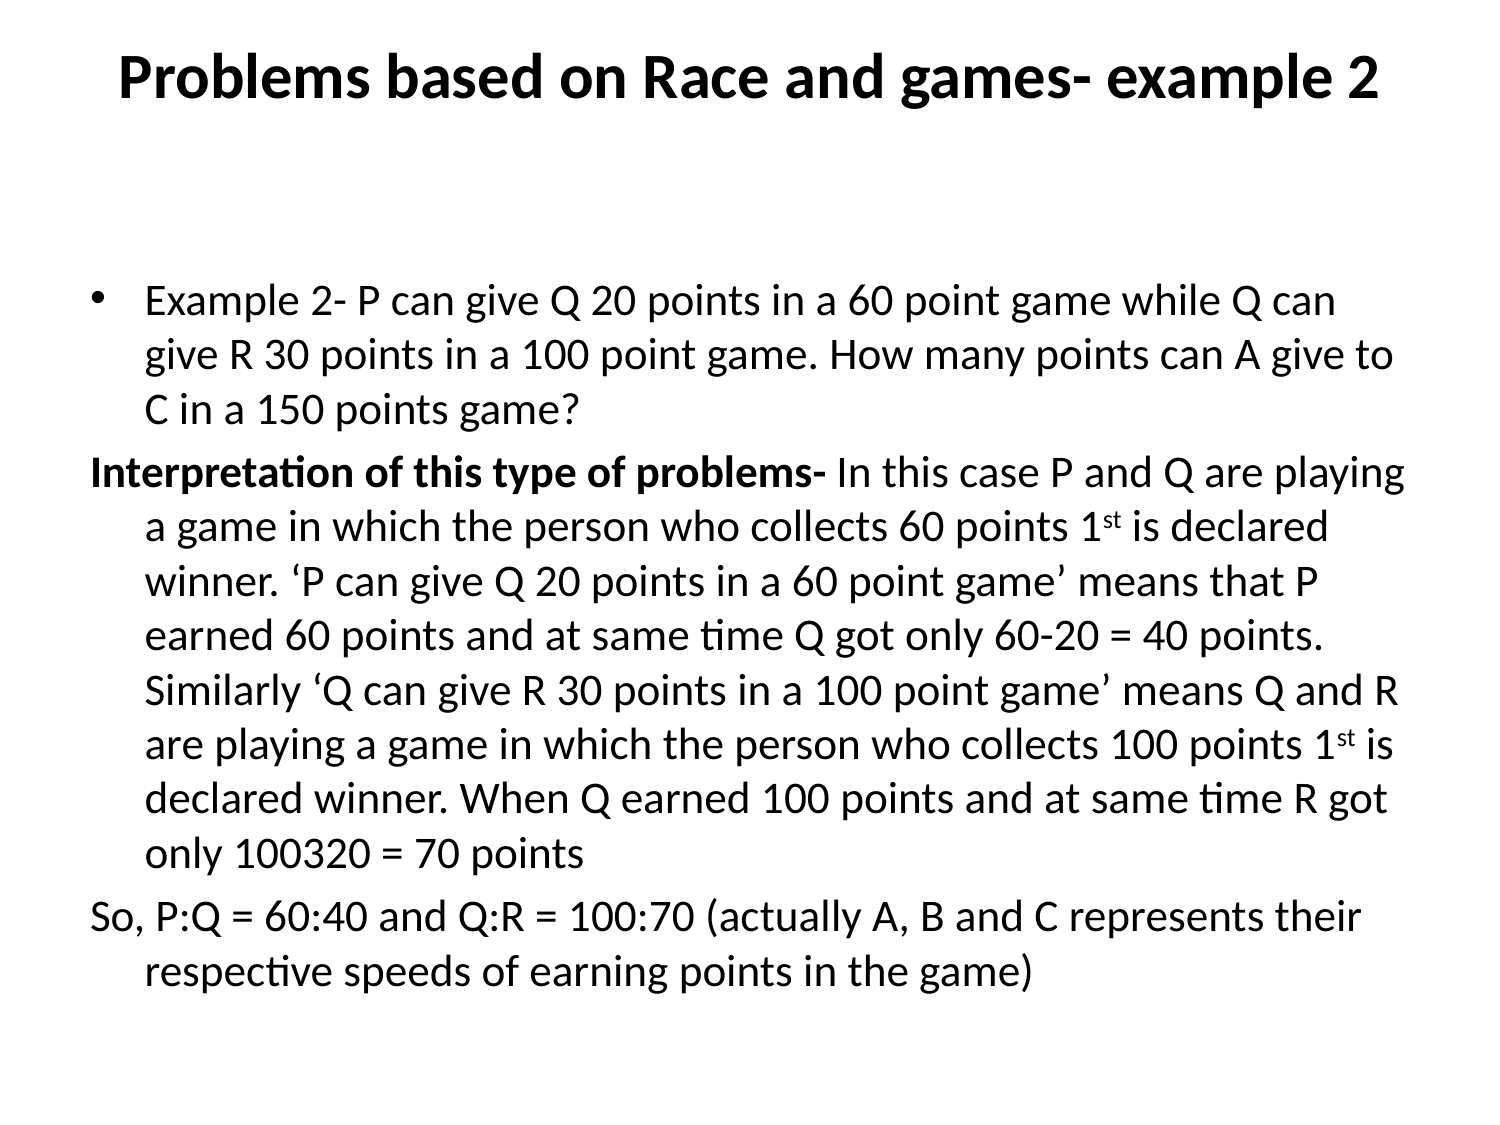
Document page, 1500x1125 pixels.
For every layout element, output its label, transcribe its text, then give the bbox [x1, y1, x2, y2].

title Problems based on Race and games- example 2 [75, 23, 1425, 233]
list Example 2- P can give Q 20 points in a 60 point game while Q can give R 30 points in a 100 point game. How many points can A give to C in a 150 points game? Interpretation of this type of problems- In this case P and Q are playing a game in which the person who collects 60 points 1st is declared winner. ‘P can give Q 20 points in a 60 point game’ means that P earned 60 points and at same time Q got only 60-20 = 40 points. Similarly ‘Q can give R 30 points in a 100 point game’ means Q and R are playing a game in which the person who collects 100 points 1st is declared winner. When Q earned 100 points and at same time R got only 100320 = 70 points So, P:Q = 60:40 and Q:R = 100:70 (actually A, B and C represents their respective speeds of earning points in the game) [75, 262, 1425, 1005]
